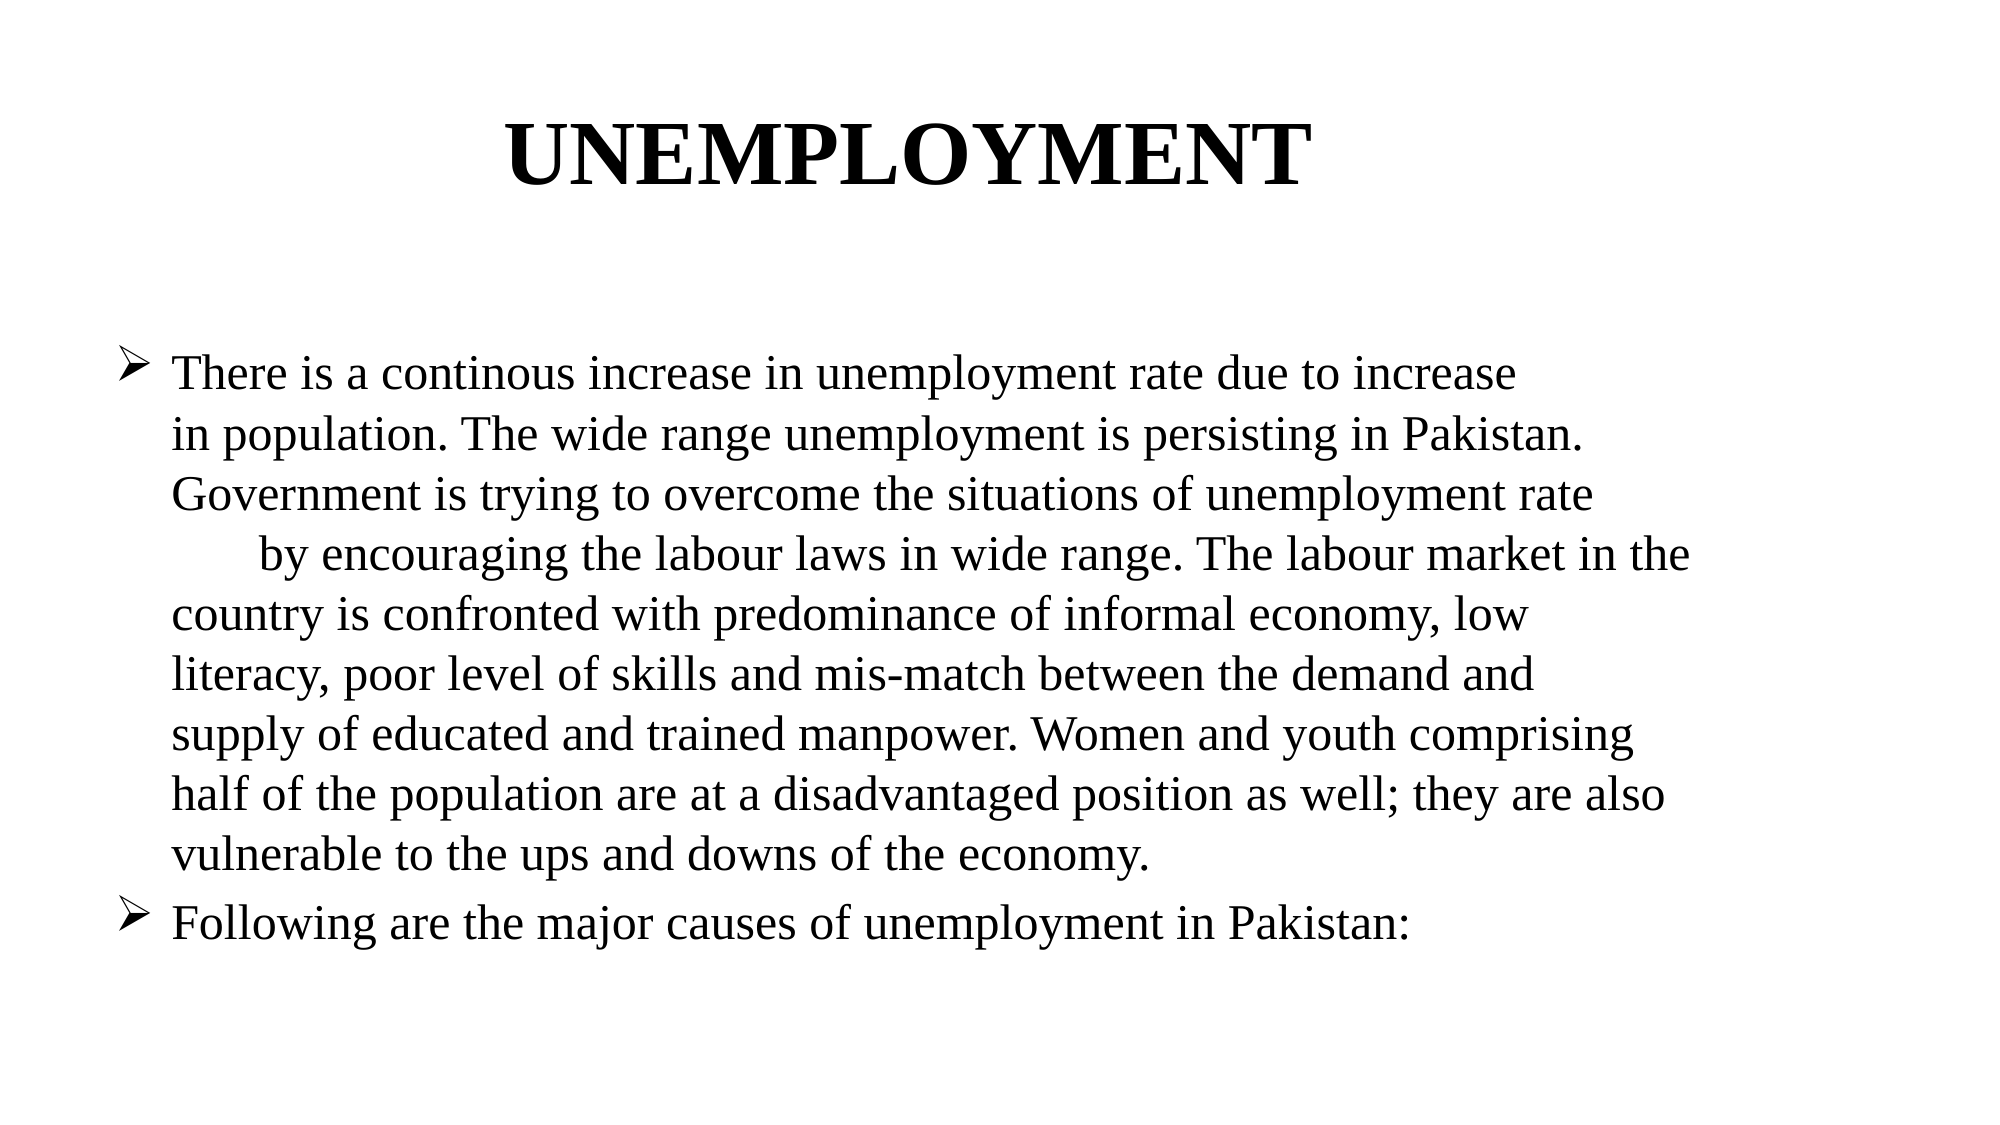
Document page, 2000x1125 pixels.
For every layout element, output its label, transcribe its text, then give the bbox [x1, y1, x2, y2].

list There is a continous increase in unemployment rate due to increase in population. The wide range unemployment is persisting in Pakistan. Government is trying to overcome the situations of unemployment rate by encouraging the labour laws in wide range. The labour market in the country is confronted with predominance of informal economy, low literacy, poor level of skills and mis-match between the demand and supply of educated and trained manpower. Women and youth comprising half of the population are at a disadvantaged position as well; they are also vulnerable to the ups and downs of the economy. Following are the major causes of unemployment in Pakistan: [99, 262, 1900, 1075]
title UNEMPLOYMENT [99, 62, 1900, 233]
